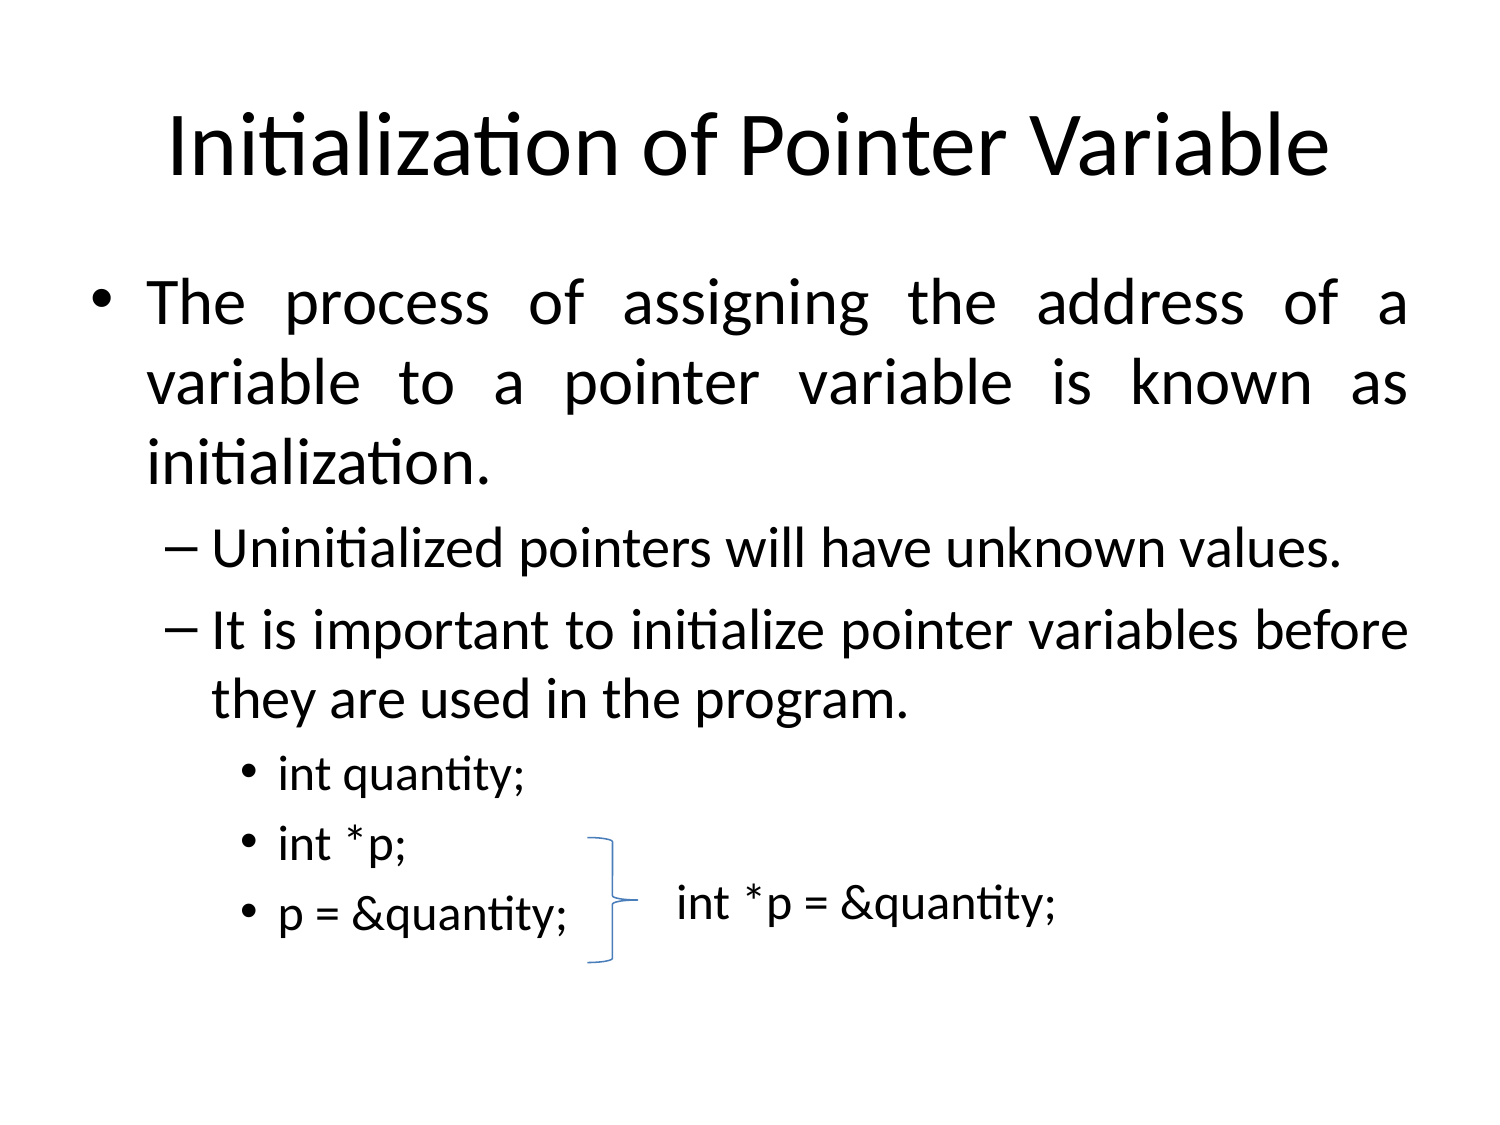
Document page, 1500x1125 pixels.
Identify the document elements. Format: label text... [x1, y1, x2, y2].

list The process of assigning the address of a variable to a pointer variable is known as initialization. Uninitialized pointers will have unknown values. It is important to initialize pointer variables before they are used in the program. int quantity; int *p; p = &quantity; [75, 249, 1425, 993]
title Initialization of Pointer Variable [75, 45, 1425, 233]
text_box [587, 836, 639, 964]
text_box int *p = &quantity; [661, 862, 1073, 937]
